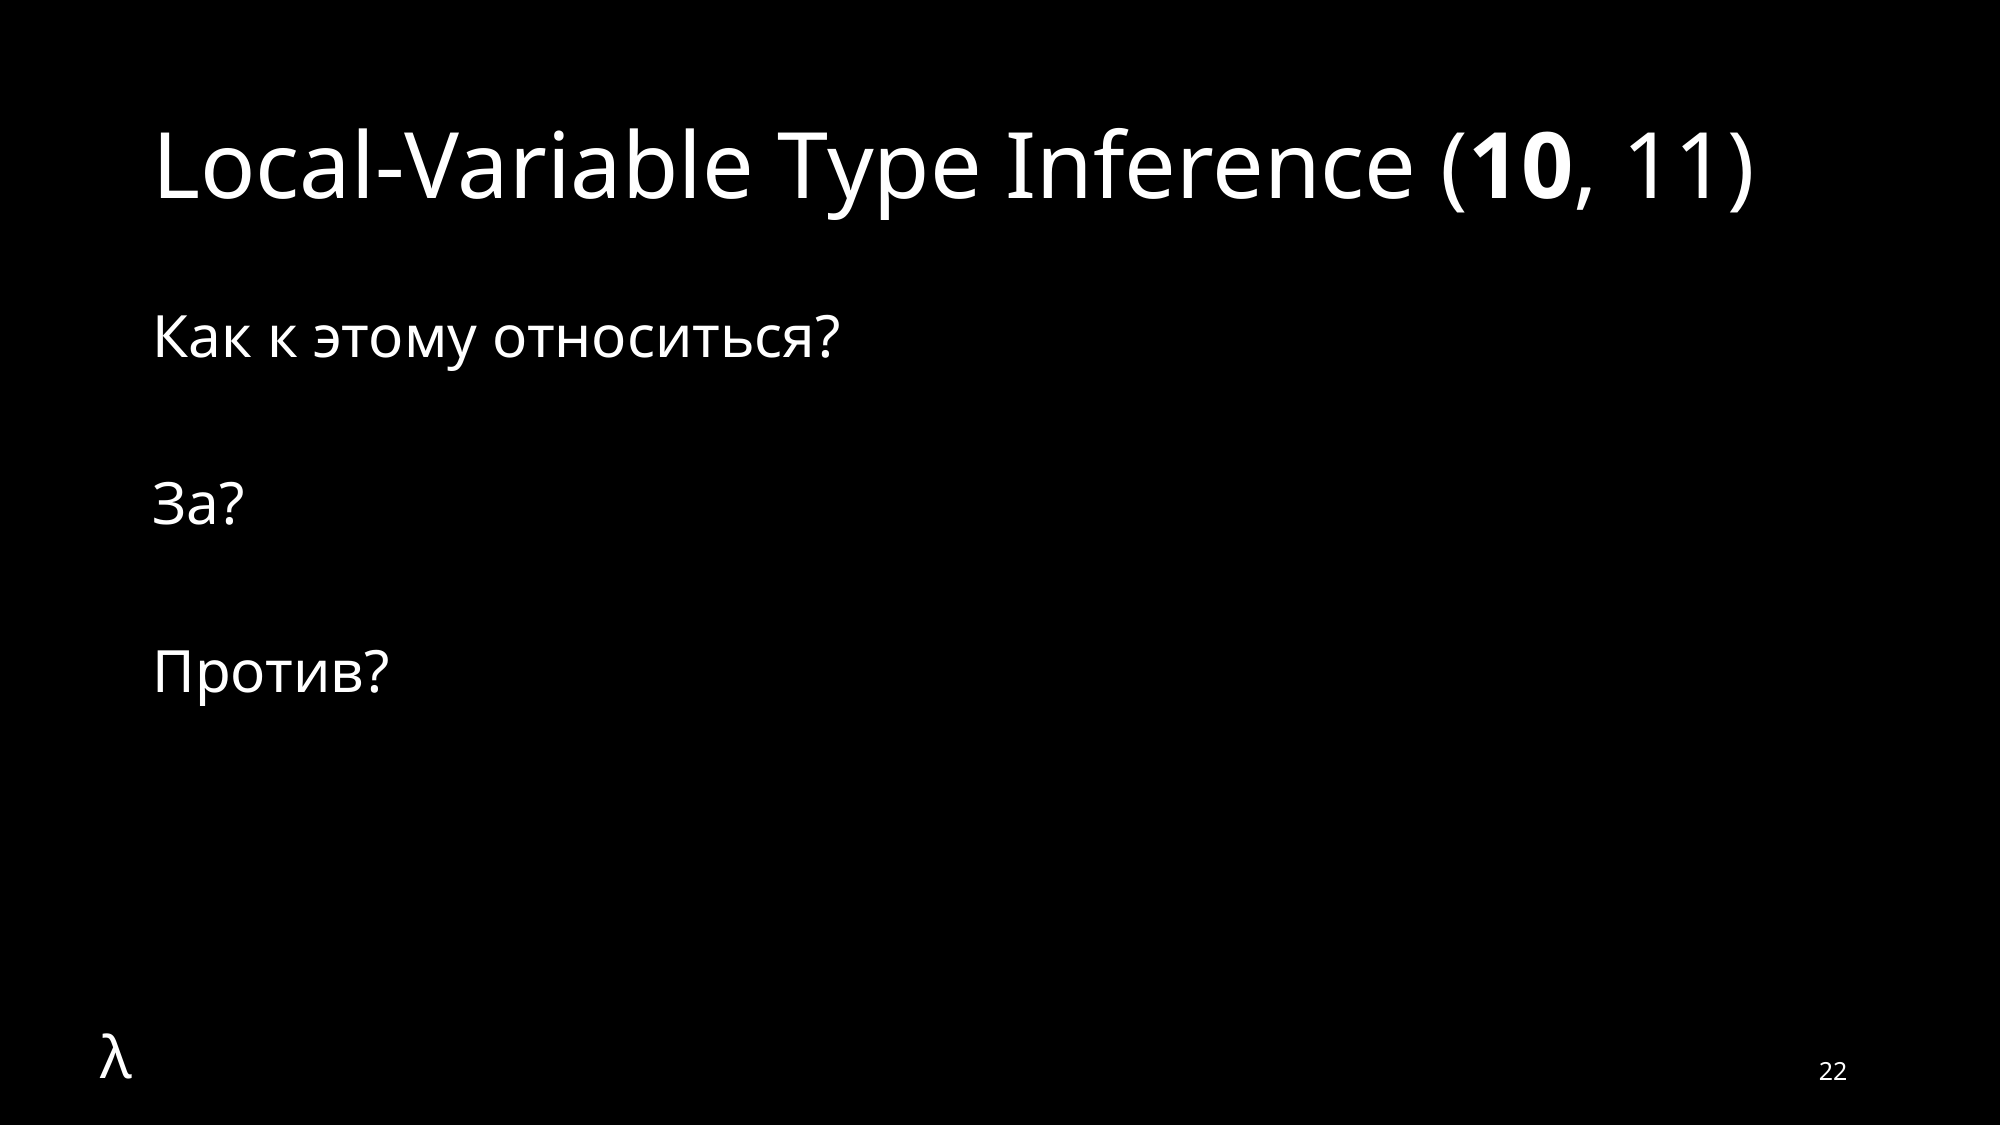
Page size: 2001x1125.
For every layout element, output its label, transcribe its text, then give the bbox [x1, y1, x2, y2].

title Local-Variable Type Inference (10, 11) [137, 59, 1863, 278]
text_box λ [85, 1013, 138, 1098]
slide_number 22 [1412, 1042, 1863, 1103]
list Как к этому относиться? За? Против? [137, 299, 1863, 1014]
